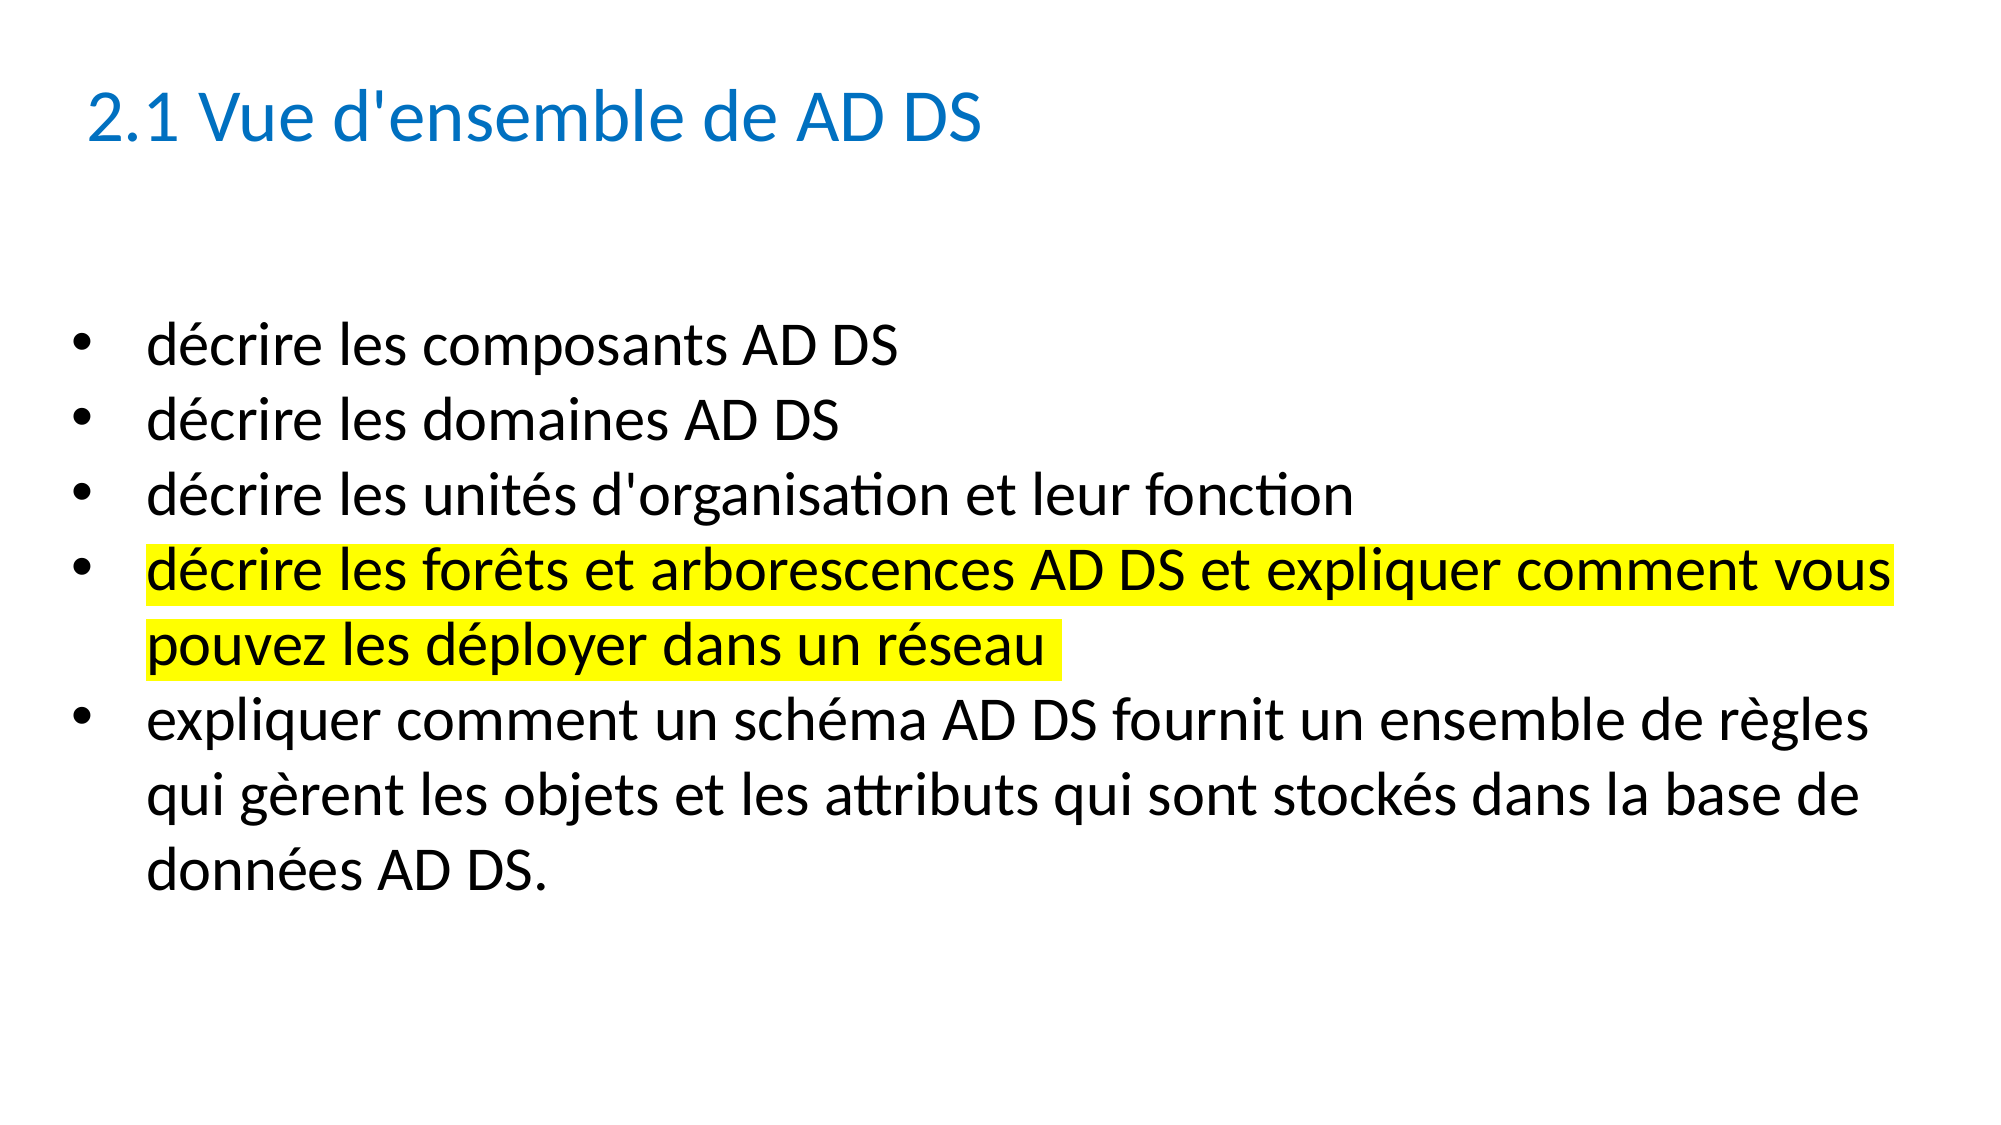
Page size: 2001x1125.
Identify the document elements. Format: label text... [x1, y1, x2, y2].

text_box 2.1 Vue d'ensemble de AD DS [71, 59, 1959, 164]
text_box décrire les composants AD DS décrire les domaines AD DS décrire les unités d'organisation et leur fonction décrire les forêts et arborescences AD DS et expliquer comment vous pouvez les déployer dans un réseau expliquer comment un schéma AD DS fournit un ensemble de règles qui gèrent les objets et les attributs qui sont stockés dans la base de données AD DS. [56, 295, 1959, 985]
